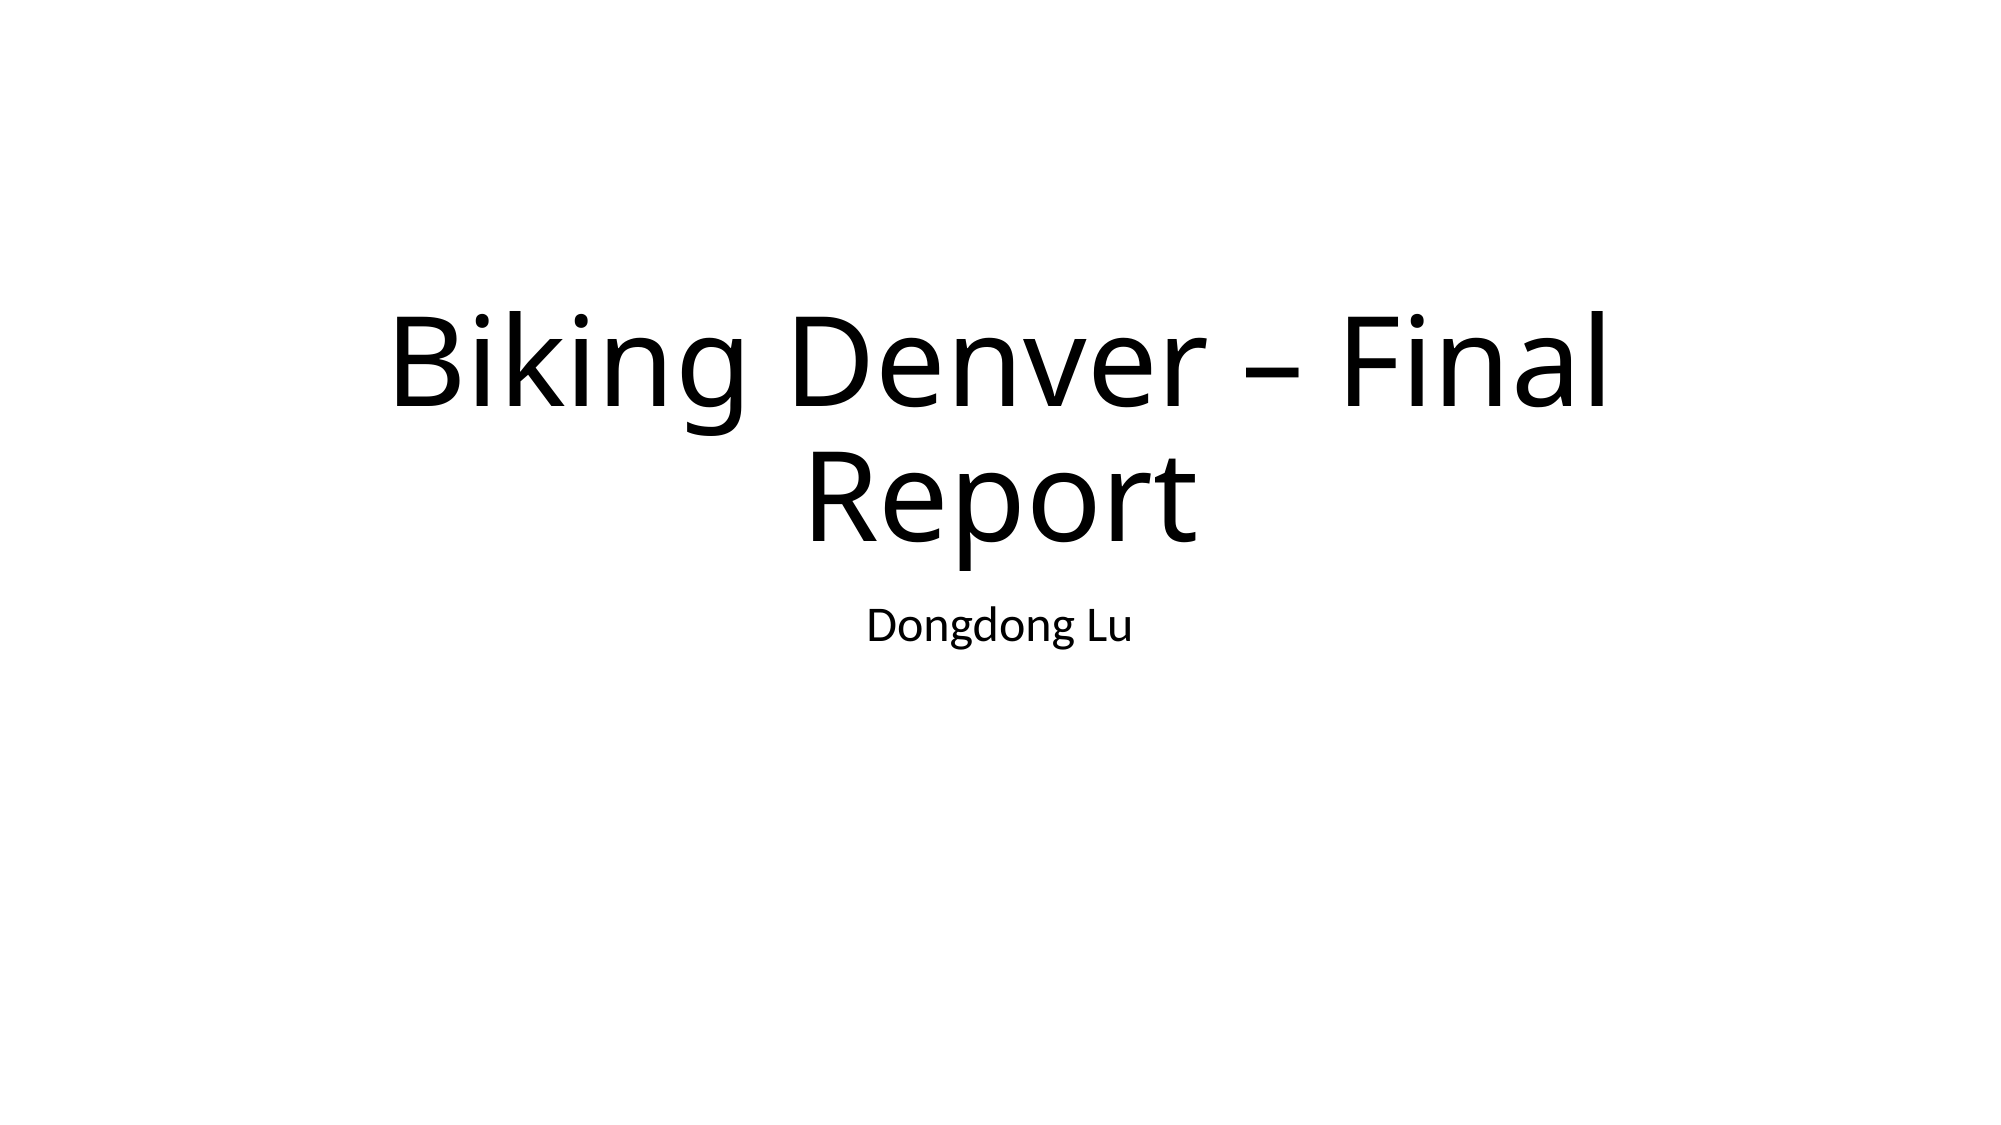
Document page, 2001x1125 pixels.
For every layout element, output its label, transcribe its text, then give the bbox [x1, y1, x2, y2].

title Biking Denver – Final Report [249, 184, 1750, 576]
subtitle Dongdong Lu [249, 590, 1750, 863]
